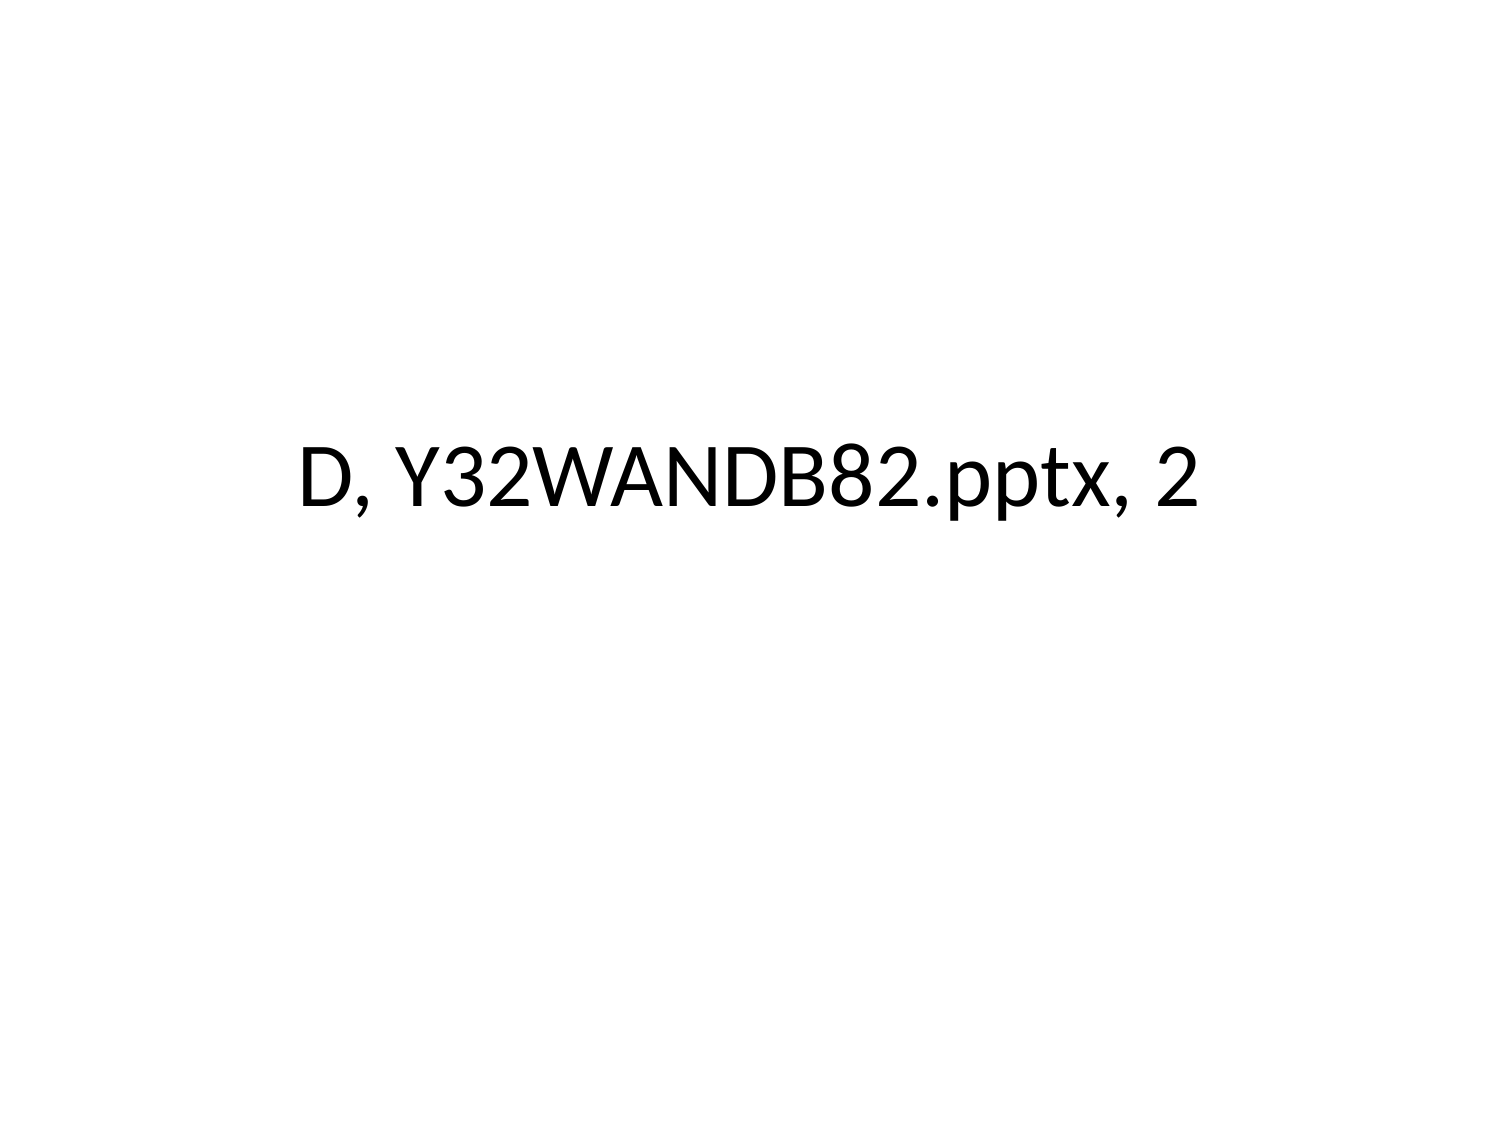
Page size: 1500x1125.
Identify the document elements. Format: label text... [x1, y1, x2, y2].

title D, Y32WANDB82.pptx, 2 [112, 349, 1388, 591]
